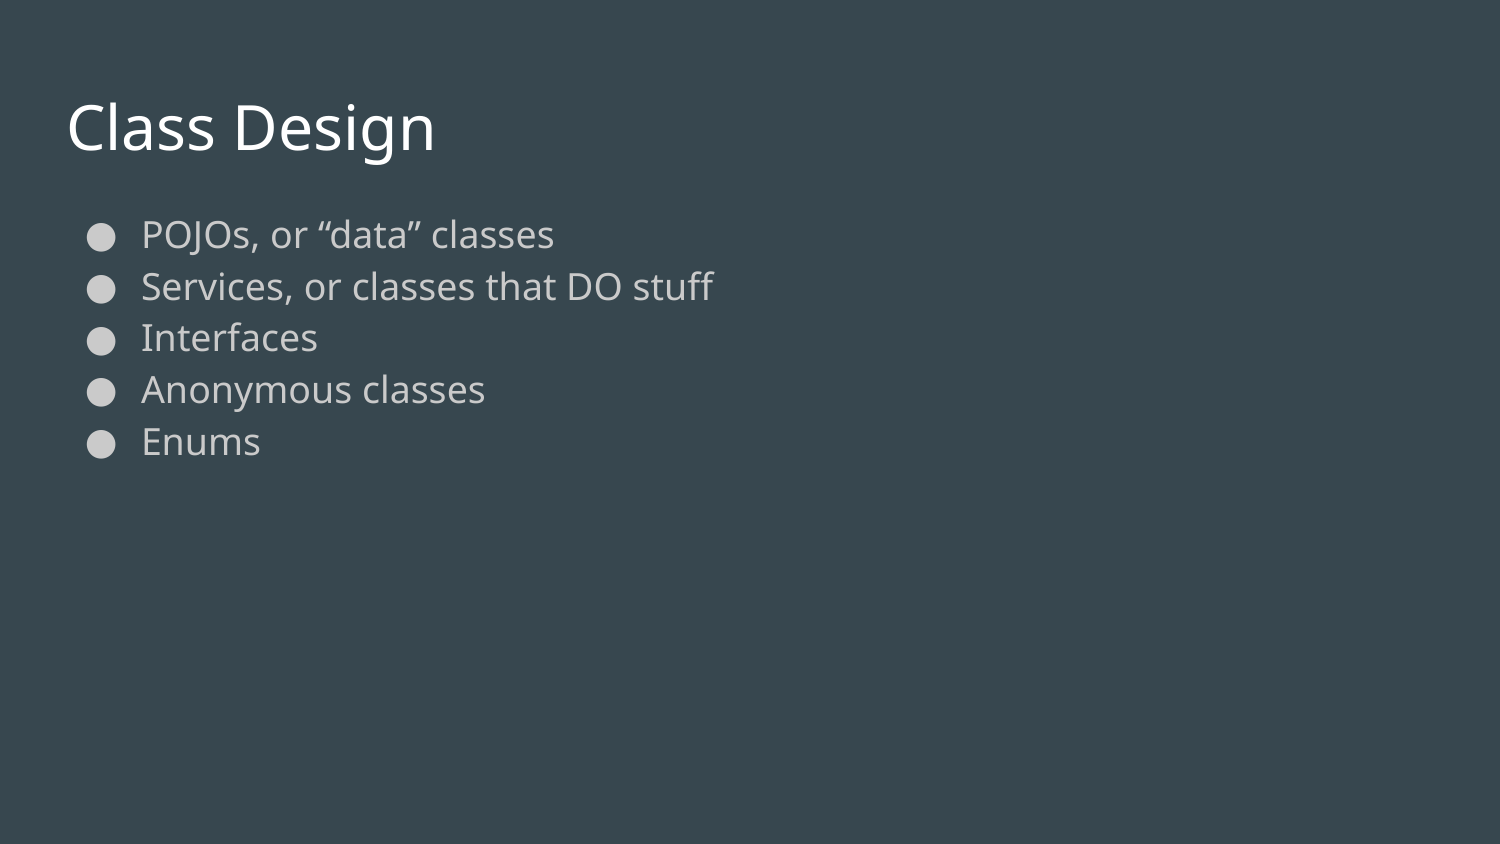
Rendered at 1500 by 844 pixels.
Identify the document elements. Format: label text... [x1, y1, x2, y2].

list POJOs, or “data” classes Services, or classes that DO stuff Interfaces Anonymous classes Enums [51, 189, 1449, 750]
title Class Design [51, 72, 1449, 167]
